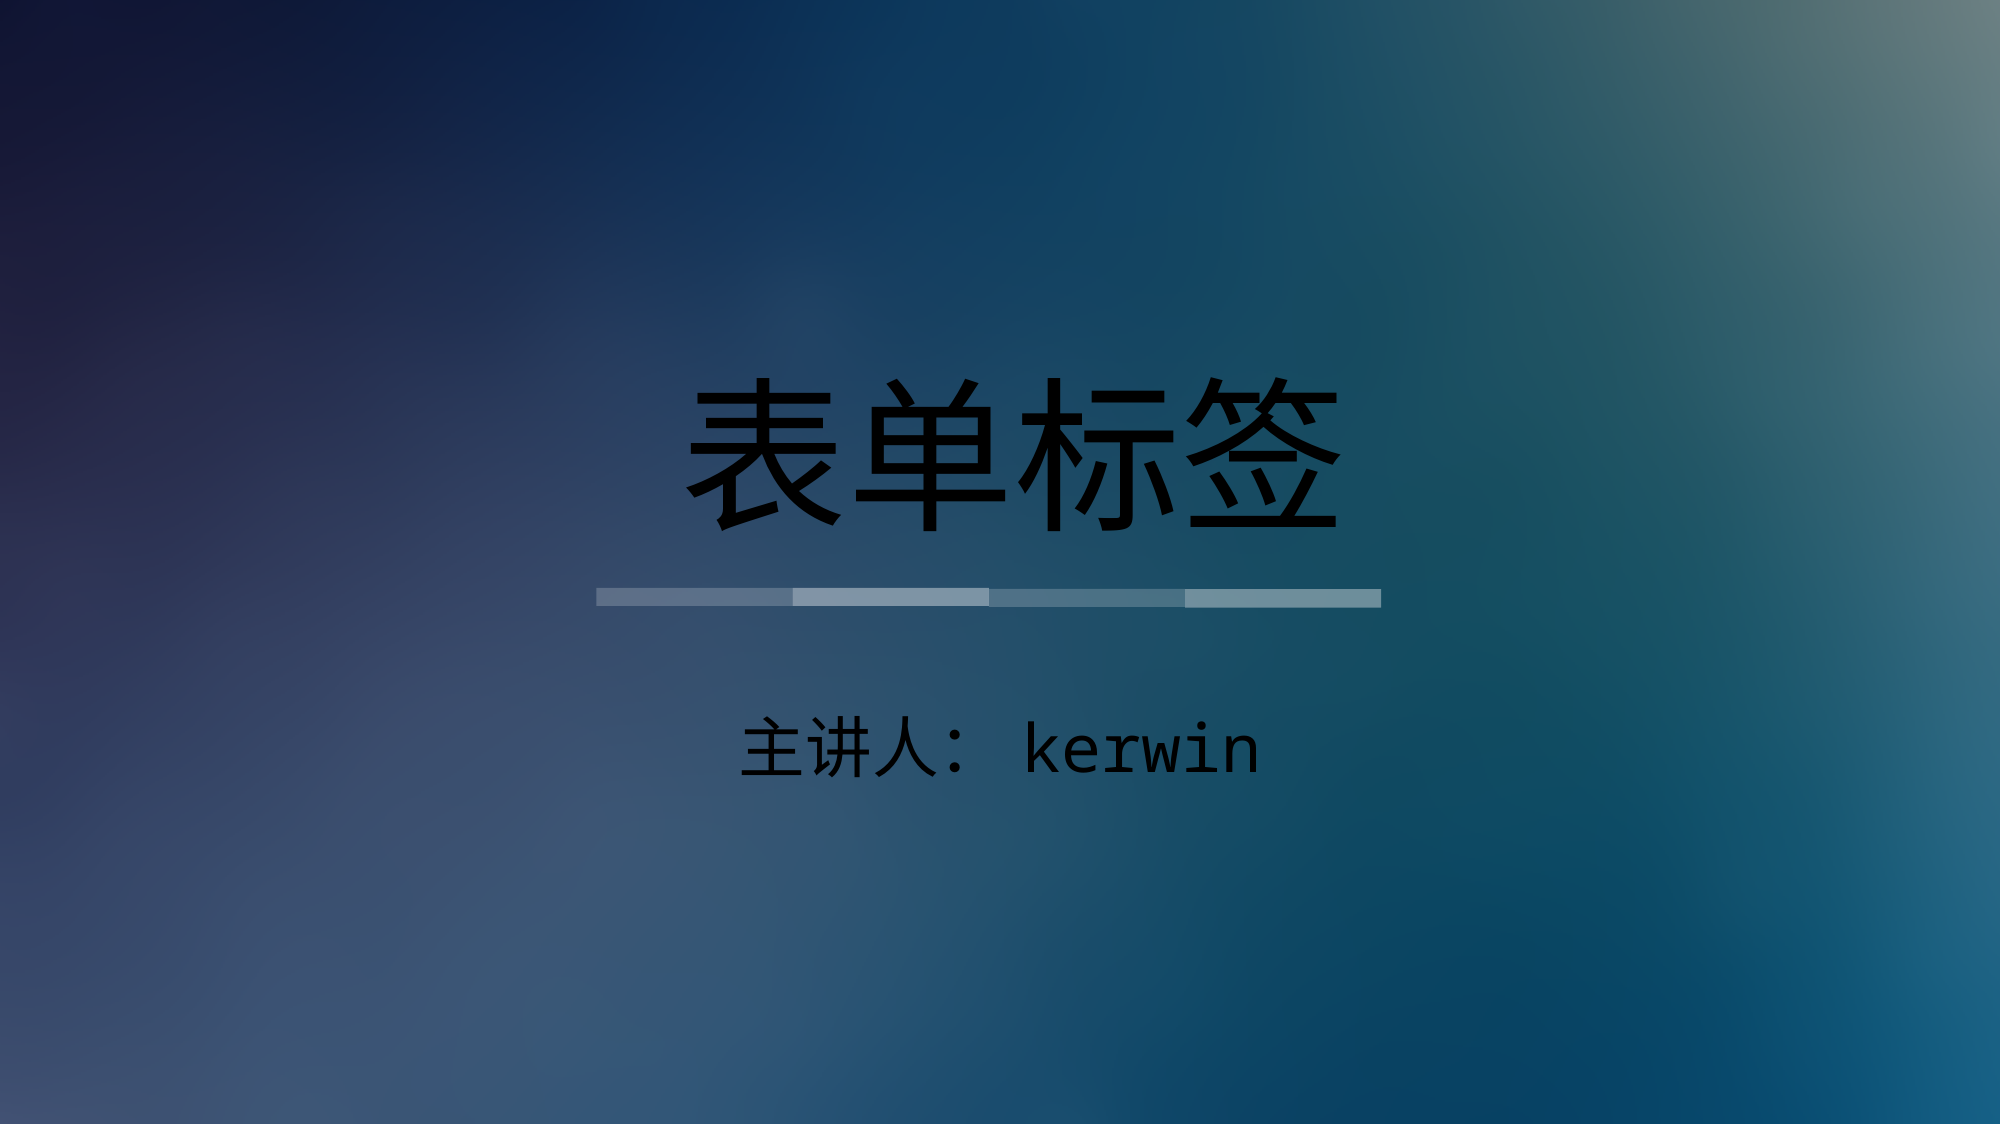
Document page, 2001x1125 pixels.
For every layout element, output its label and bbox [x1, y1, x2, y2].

picture [0, 0, 2000, 1124]
text_box [237, 344, 1791, 781]
